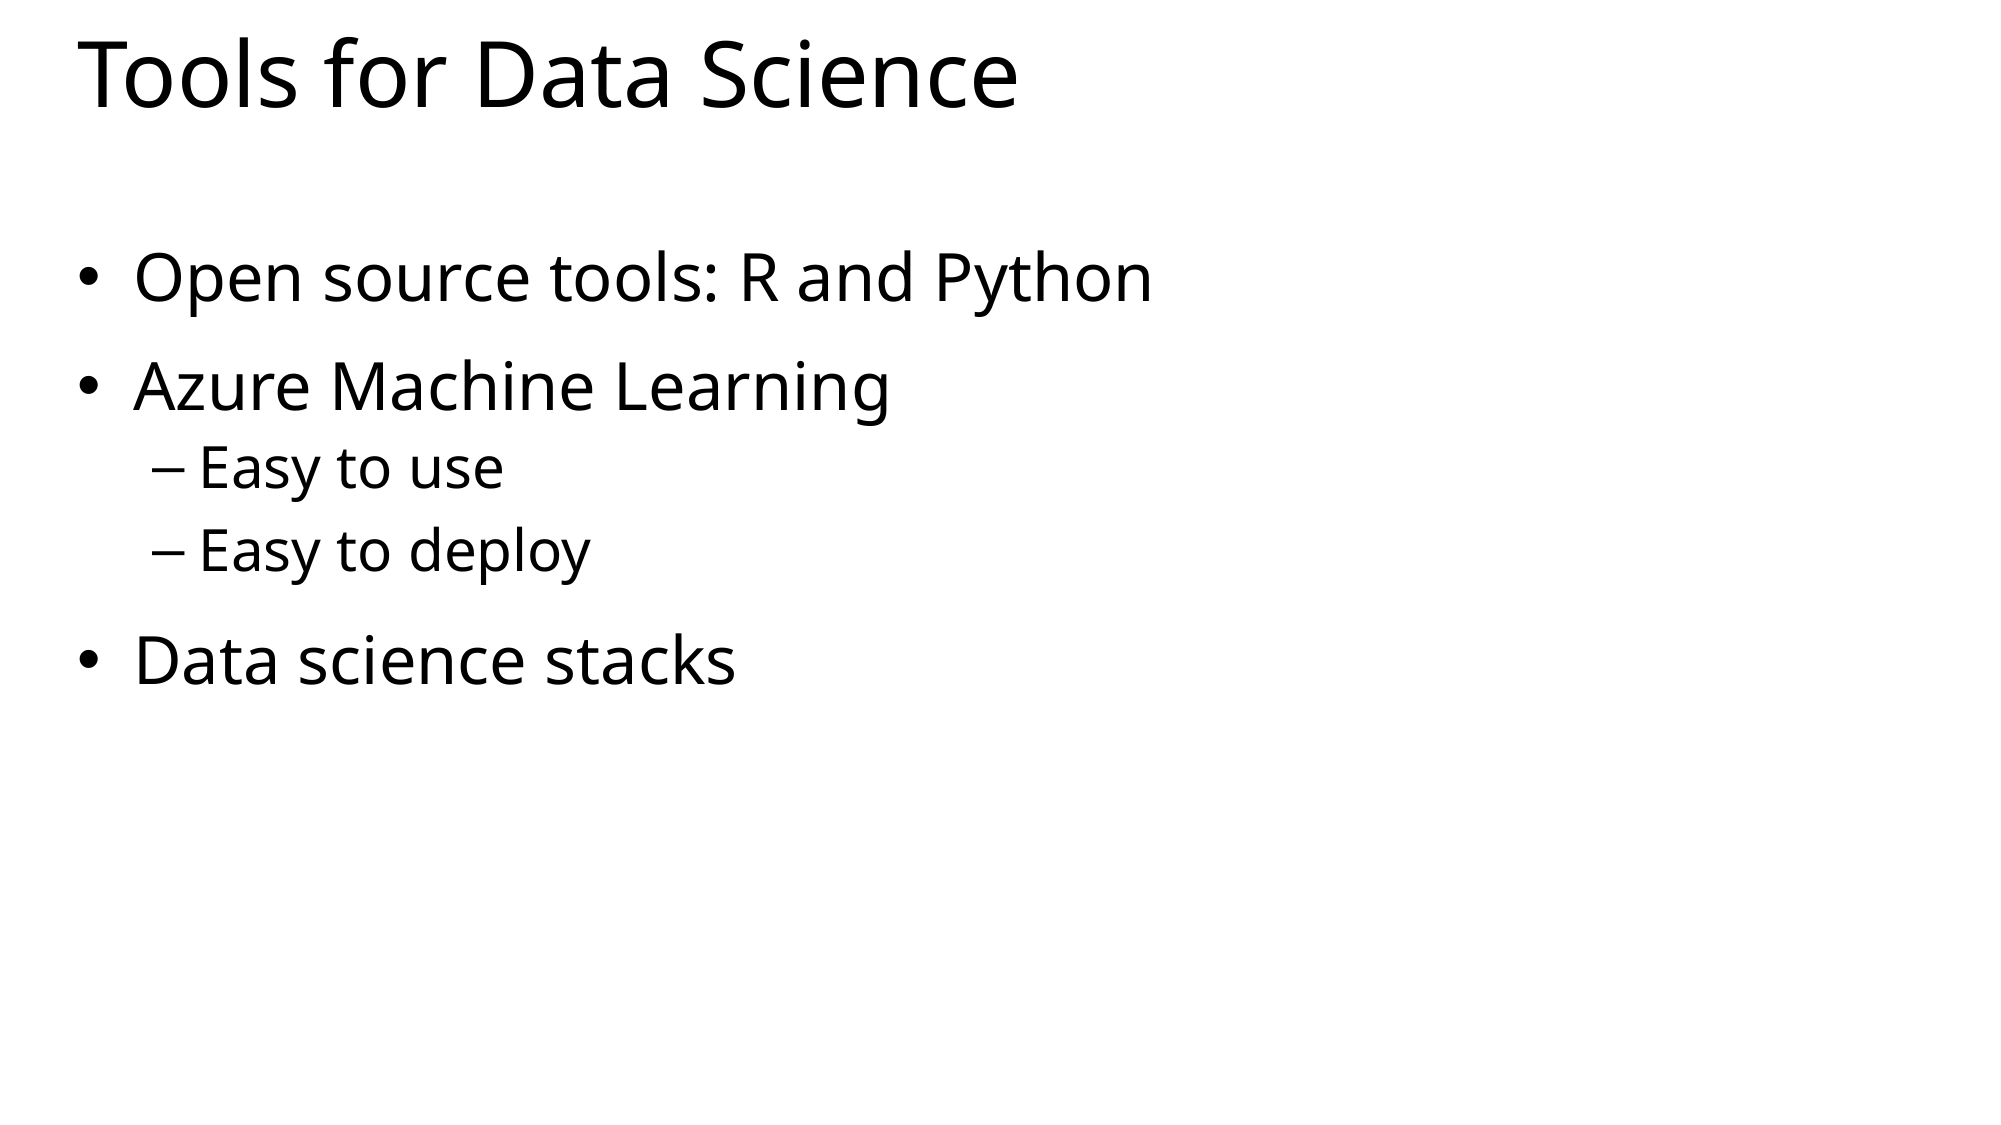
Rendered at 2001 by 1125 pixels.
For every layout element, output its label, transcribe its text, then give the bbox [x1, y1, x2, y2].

list Open source tools: R and Python Azure Machine Learning Easy to use Easy to deploy Data science stacks [62, 227, 1953, 1096]
title Tools for Data Science [62, 29, 1953, 205]
